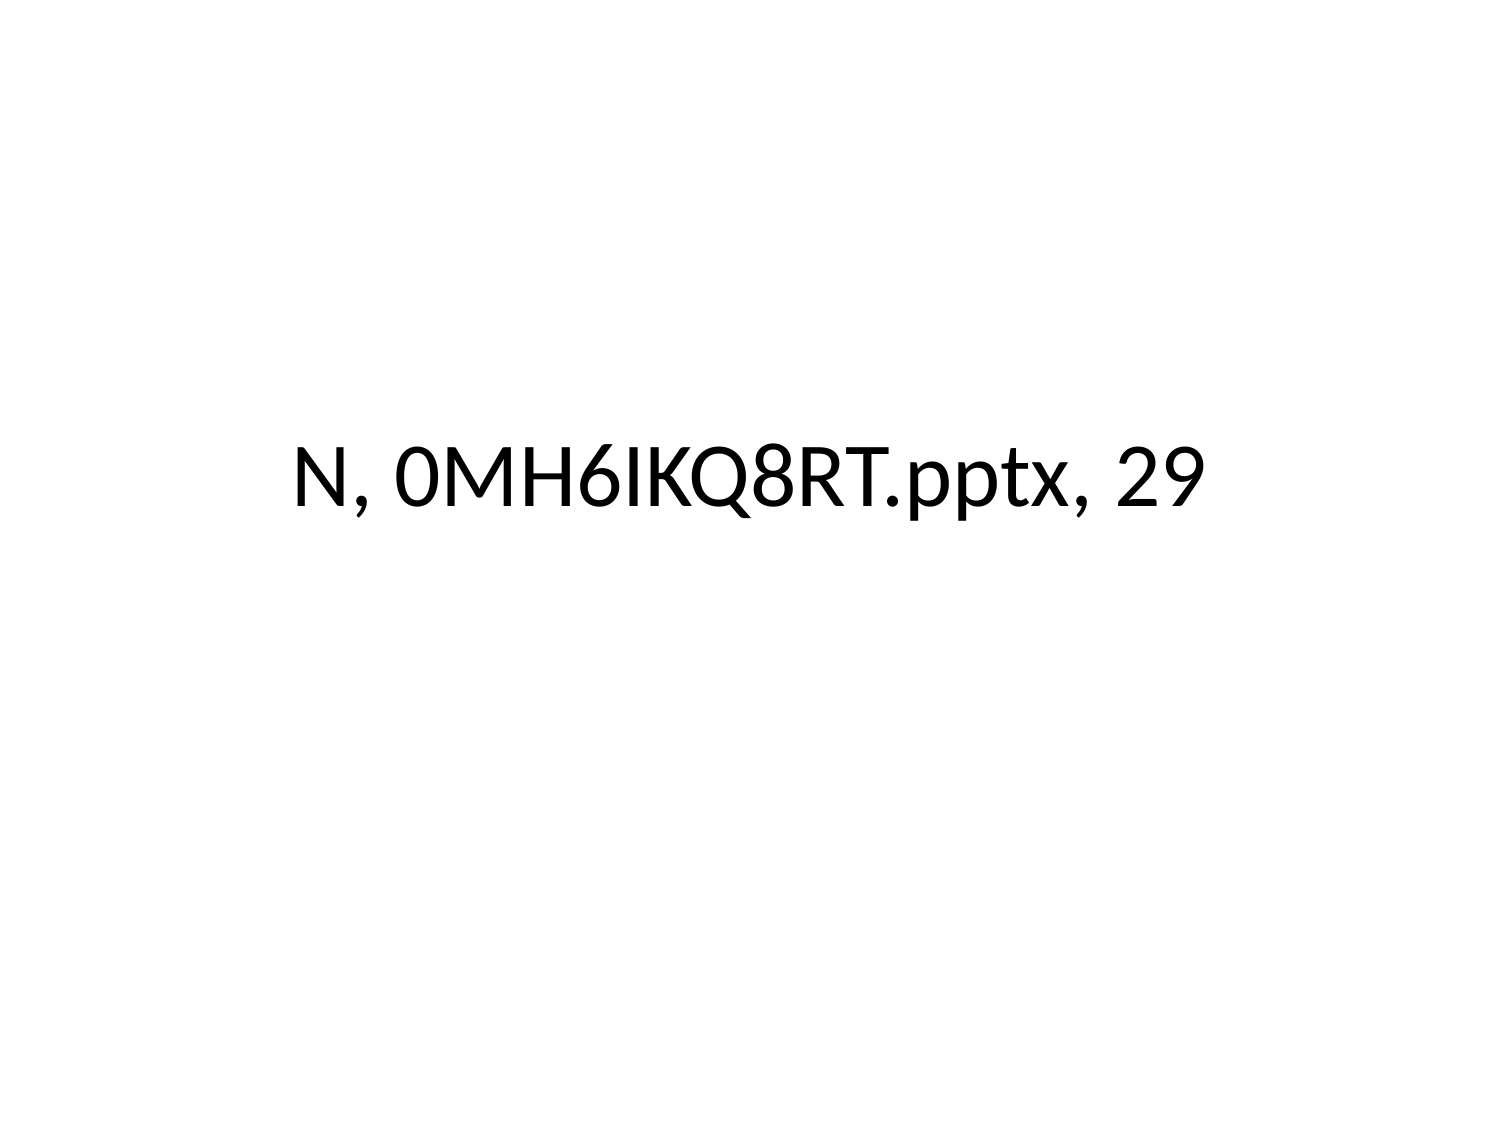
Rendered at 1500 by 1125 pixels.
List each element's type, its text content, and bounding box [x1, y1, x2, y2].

title N, 0MH6IKQ8RT.pptx, 29 [112, 349, 1388, 591]
